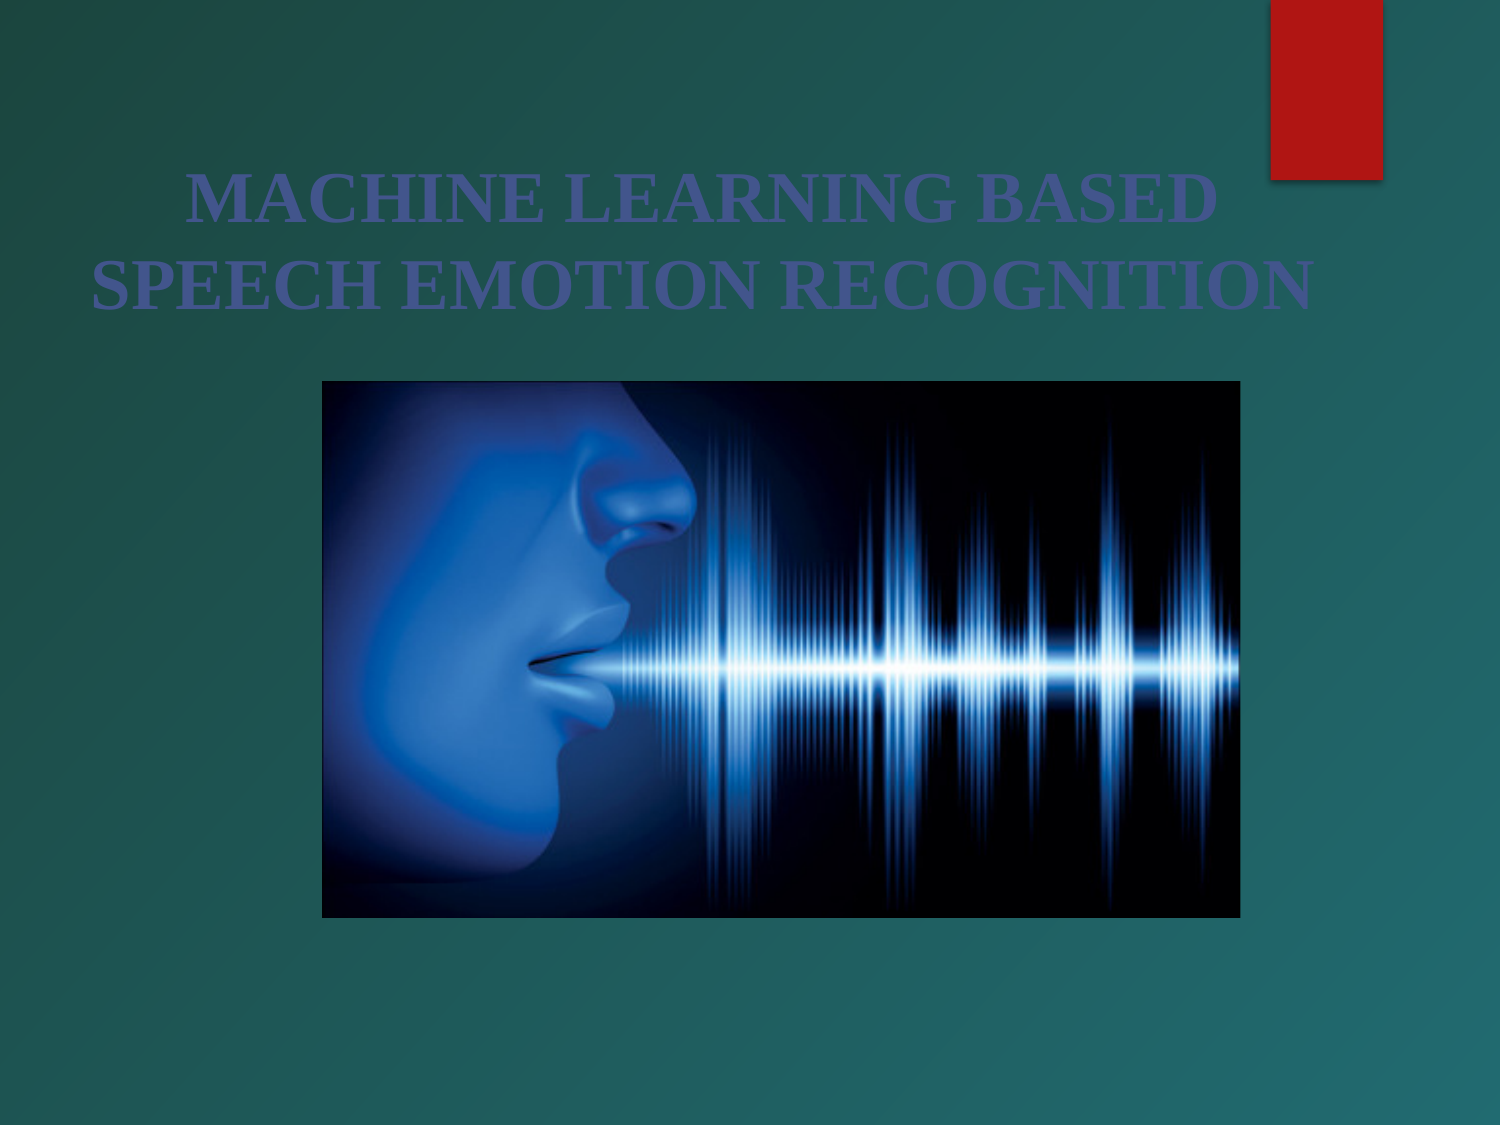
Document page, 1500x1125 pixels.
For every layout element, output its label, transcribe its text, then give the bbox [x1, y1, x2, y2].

picture [321, 370, 1241, 919]
title MACHINE LEARNING BASED SPEECH EMOTION RECOGNITION [38, 15, 1368, 420]
